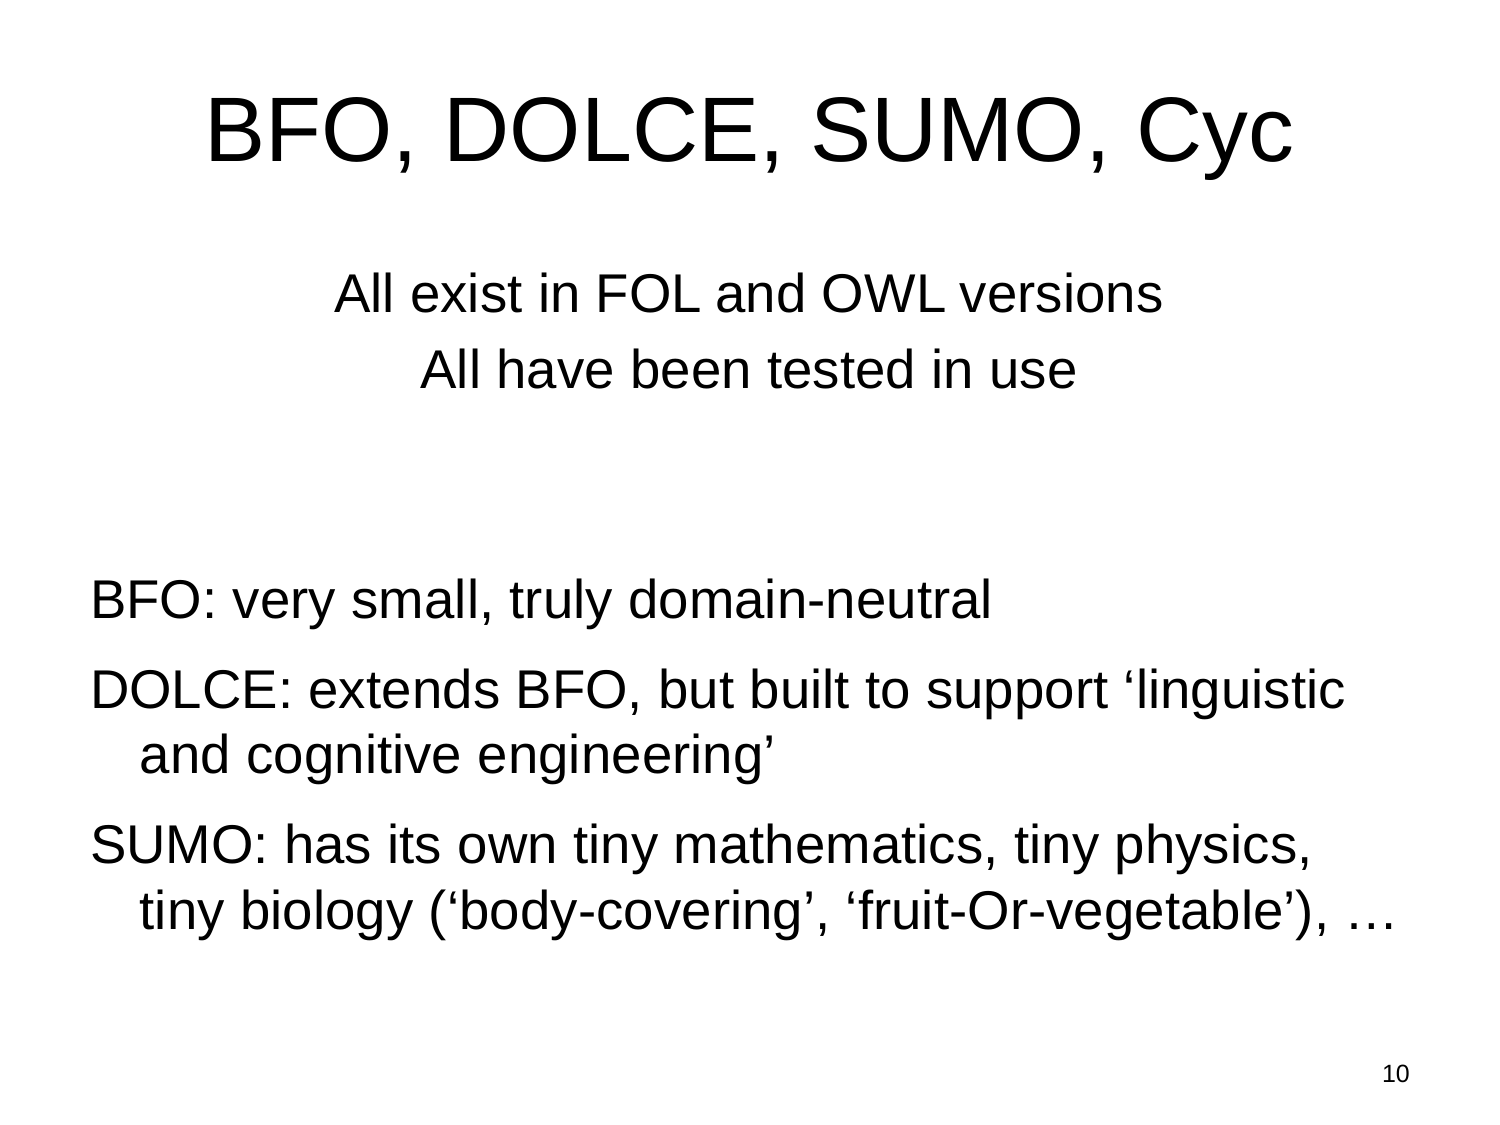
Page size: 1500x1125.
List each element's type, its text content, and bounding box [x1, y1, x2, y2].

list All exist in FOL and OWL versions All have been tested in use BFO: very small, truly domain-neutral DOLCE: extends BFO, but built to support ‘linguistic and cognitive engineering’ SUMO: has its own tiny mathematics, tiny physics, tiny biology (‘body-covering’, ‘fruit-Or-vegetable’), … [75, 249, 1425, 1005]
slide_number 10 [1074, 1042, 1425, 1103]
title BFO, DOLCE, SUMO, Cyc [0, 0, 1500, 250]
